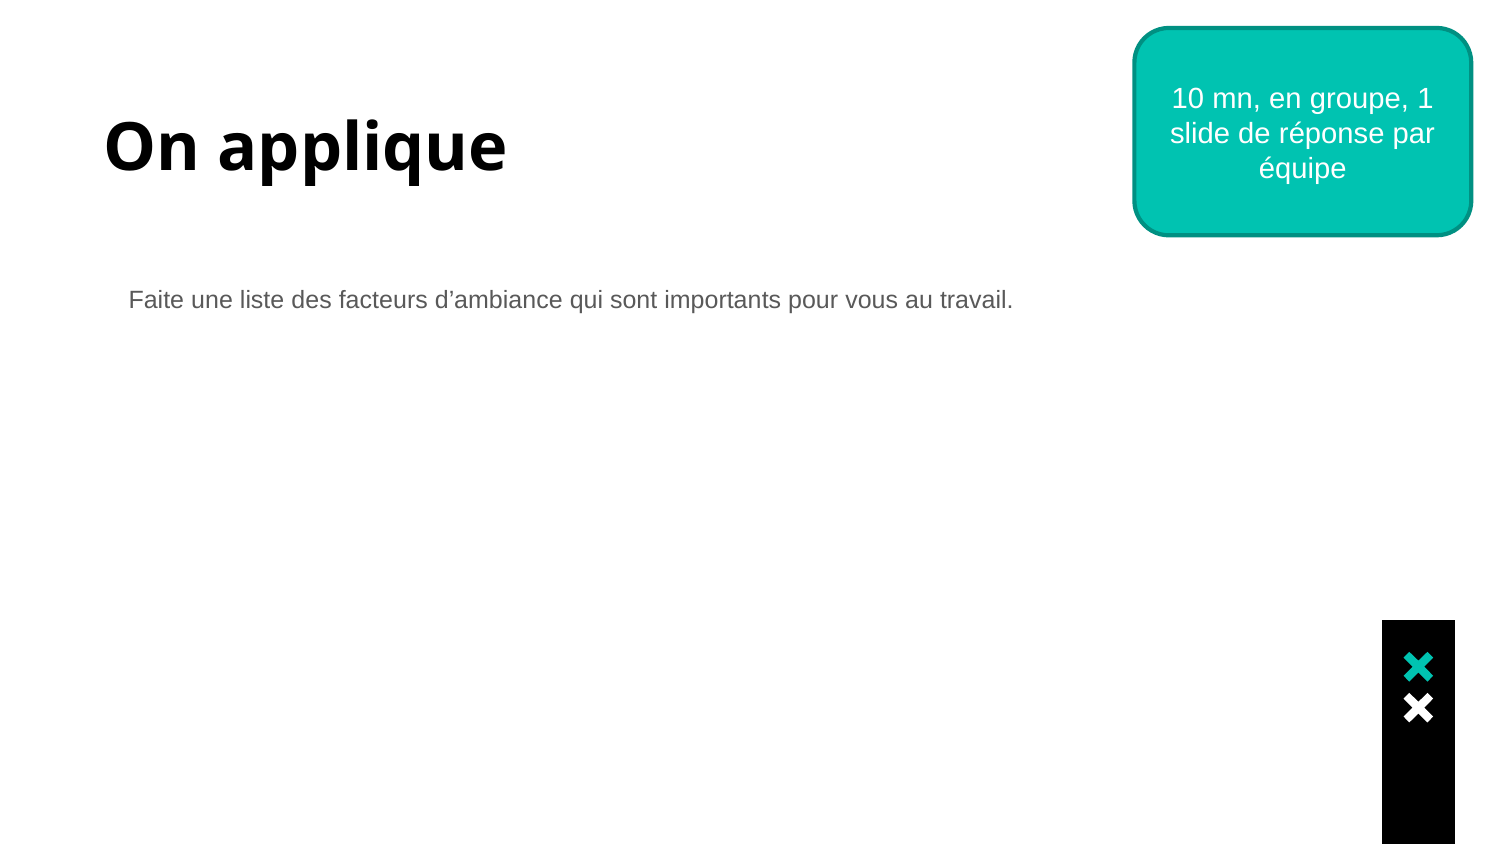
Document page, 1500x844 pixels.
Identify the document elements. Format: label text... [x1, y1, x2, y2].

list Faite une liste des facteurs d’ambiance qui sont importants pour vous au travail. [88, 268, 1418, 760]
title On applique [88, 88, 1132, 208]
text_box 10 mn, en groupe, 1 slide de réponse par équipe [1132, 25, 1474, 238]
